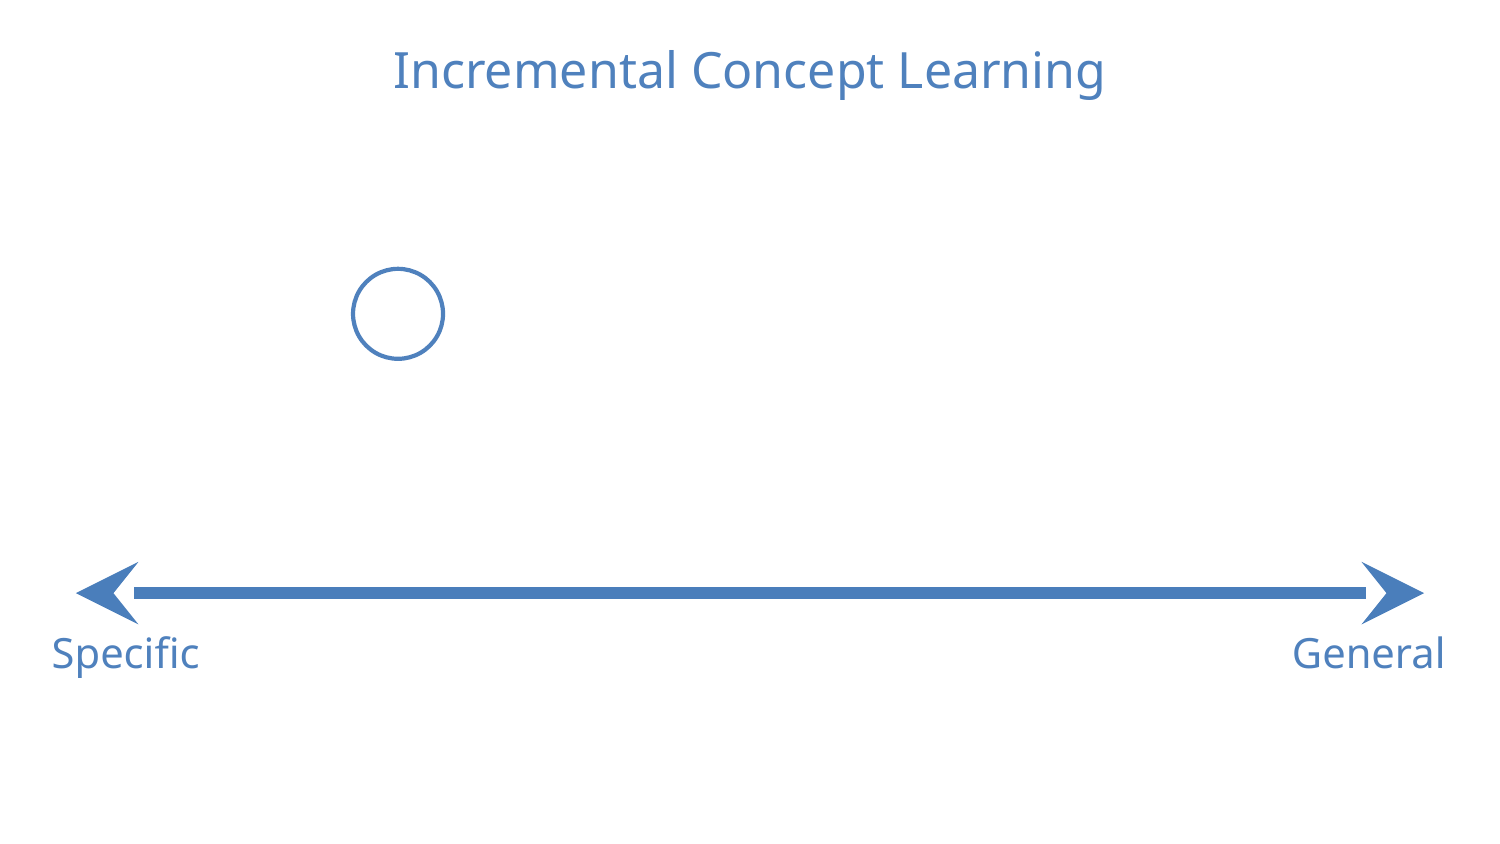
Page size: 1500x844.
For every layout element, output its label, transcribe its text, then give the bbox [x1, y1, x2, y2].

text_box [350, 266, 446, 361]
text_box Specific [36, 619, 215, 685]
text_box General [1276, 619, 1461, 685]
text_box Incremental Concept Learning [0, 31, 1500, 106]
